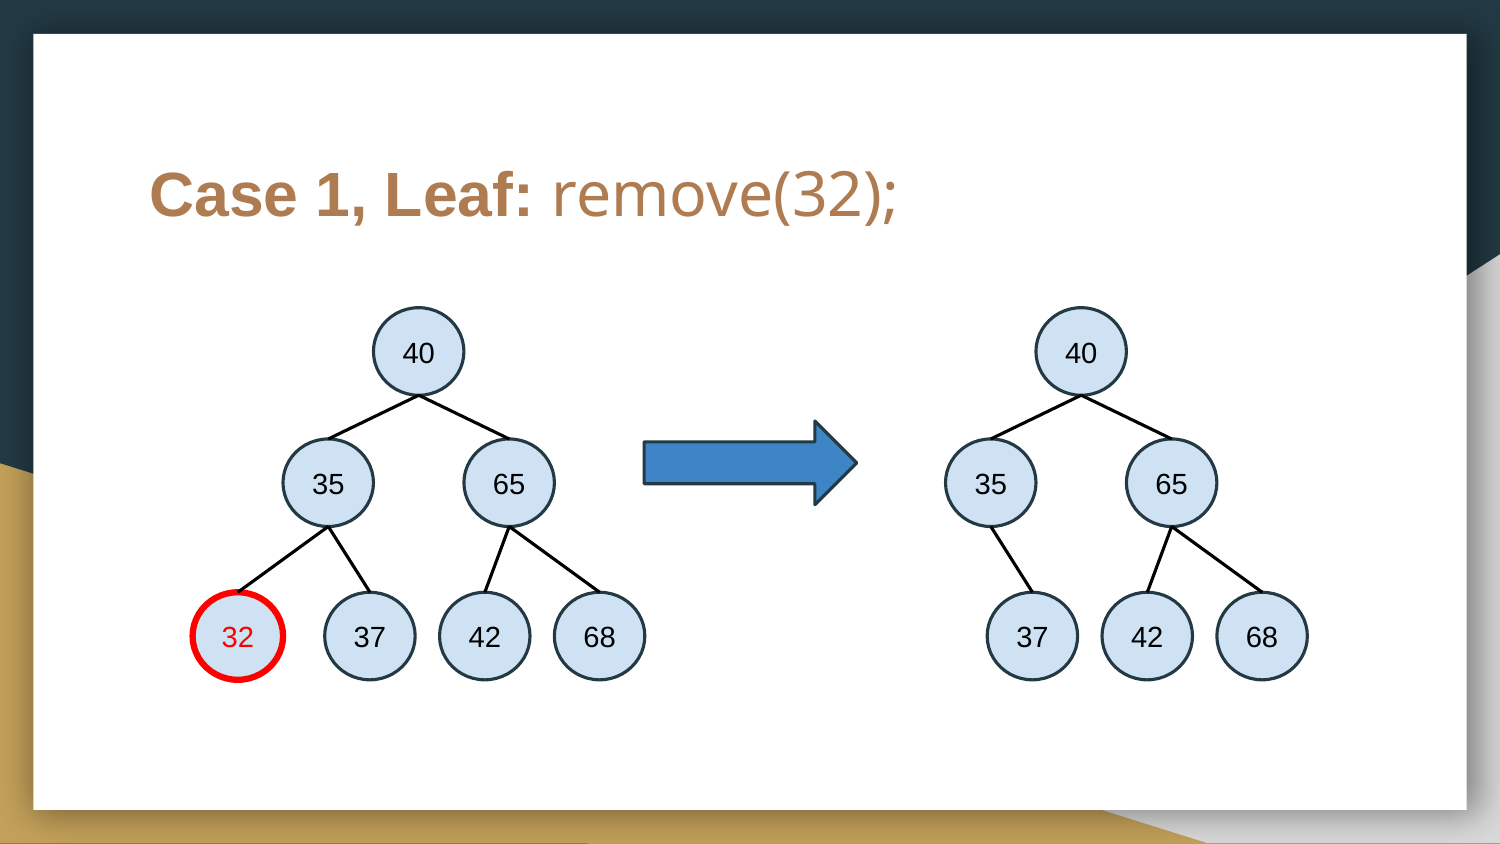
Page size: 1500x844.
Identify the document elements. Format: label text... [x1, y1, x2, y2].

text_box [644, 420, 857, 505]
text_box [1171, 526, 1263, 593]
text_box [990, 526, 1033, 593]
text_box 37 [324, 592, 416, 680]
text_box 42 [439, 592, 531, 680]
text_box 40 [373, 307, 464, 393]
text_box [508, 526, 600, 593]
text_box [1080, 394, 1172, 440]
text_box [237, 526, 325, 593]
text_box 68 [554, 592, 645, 680]
text_box 65 [463, 439, 555, 524]
text_box 68 [1216, 592, 1308, 680]
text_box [1147, 526, 1169, 593]
text_box 35 [282, 439, 374, 524]
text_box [990, 394, 1079, 440]
text_box 65 [1126, 439, 1217, 524]
text_box 42 [1102, 592, 1193, 680]
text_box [327, 526, 371, 593]
text_box 35 [945, 439, 1037, 527]
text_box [484, 526, 506, 593]
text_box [418, 394, 510, 440]
title Case 1, Leaf: remove(32); [134, 138, 1366, 296]
text_box 40 [1035, 307, 1127, 393]
text_box 37 [987, 592, 1078, 680]
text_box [327, 394, 417, 440]
text_box 32 [192, 592, 284, 680]
